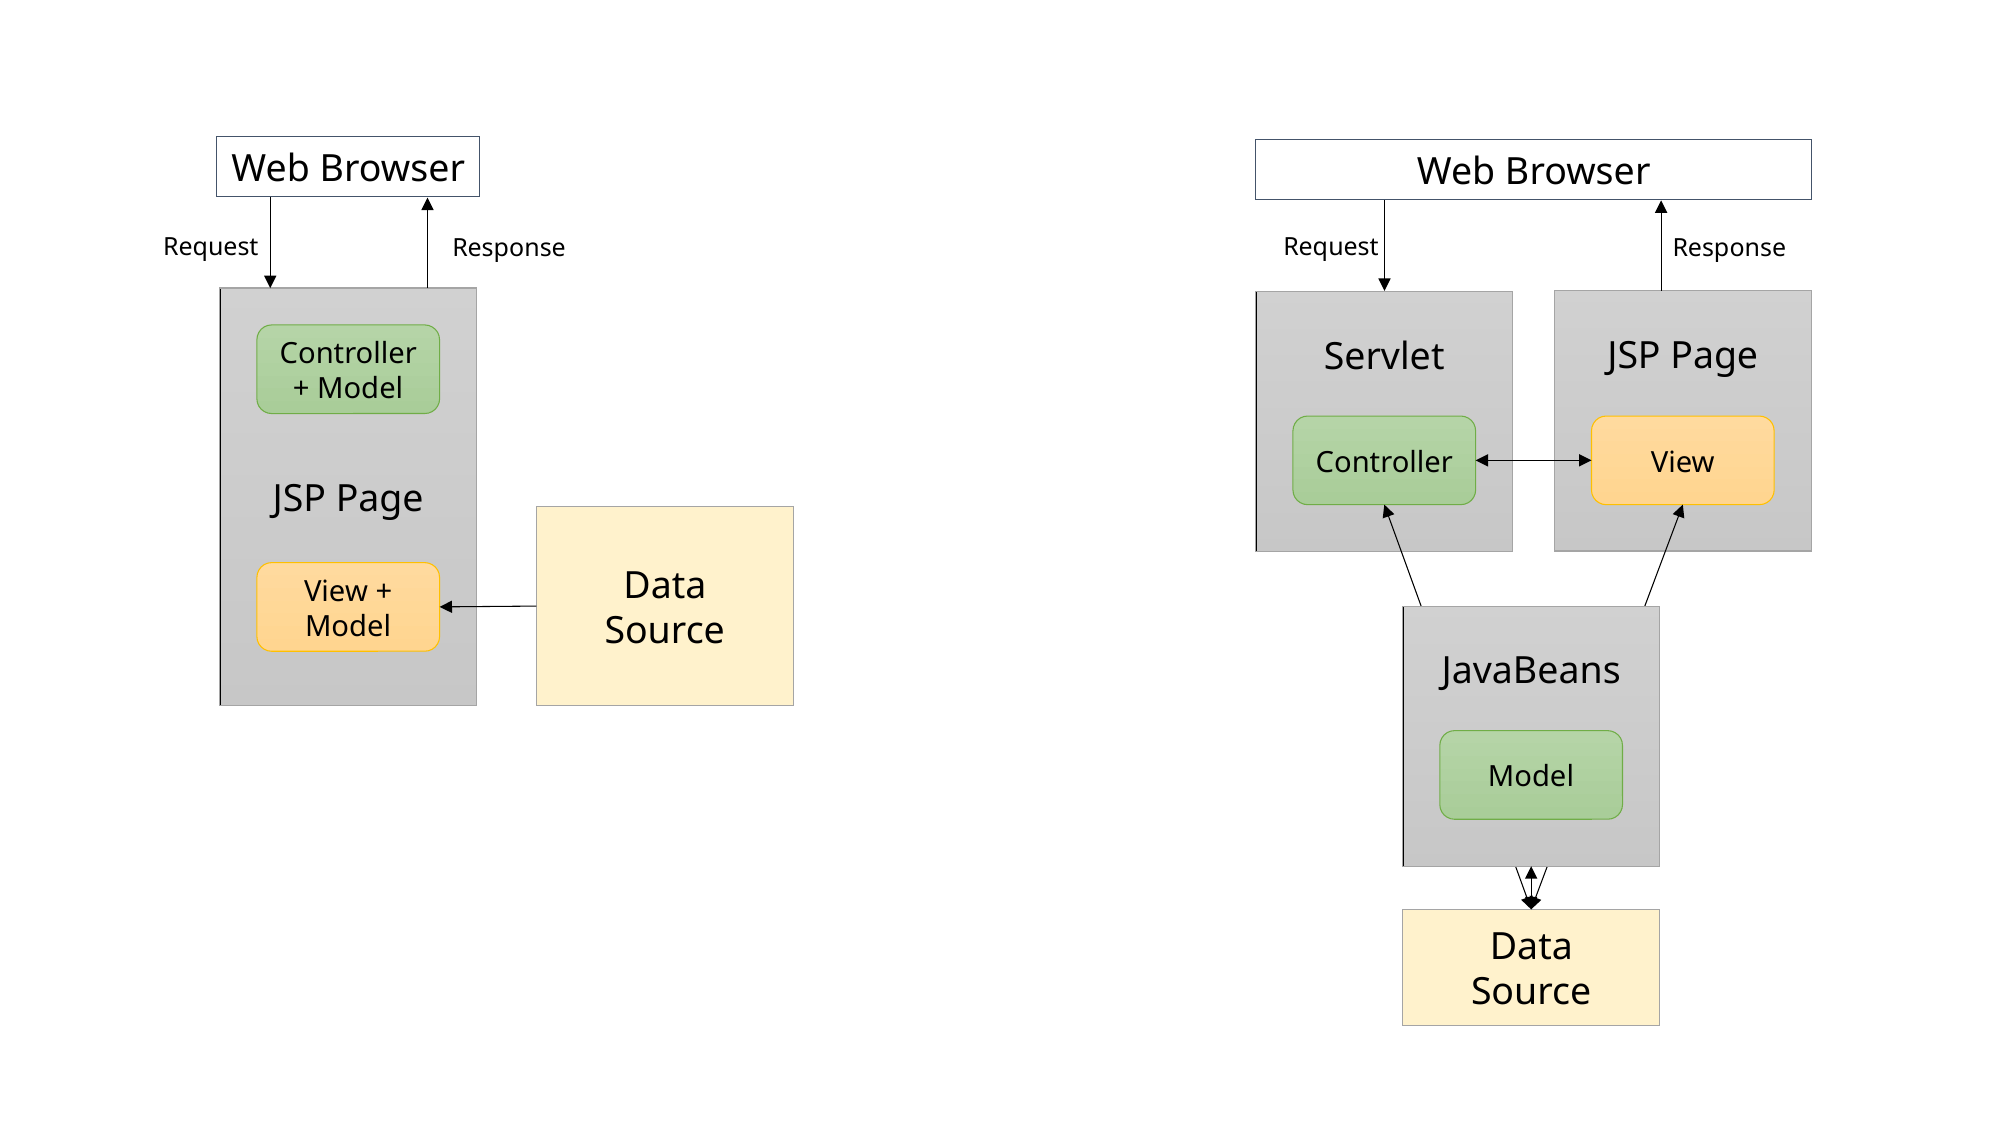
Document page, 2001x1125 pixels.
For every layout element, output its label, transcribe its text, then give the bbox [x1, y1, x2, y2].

text_box Response [1662, 224, 1801, 269]
text_box Response [437, 224, 581, 269]
text_box Model [1439, 730, 1624, 820]
text_box Data Source [536, 506, 794, 706]
text_box Data Source [1402, 909, 1660, 1026]
text_box View + Model [256, 562, 441, 652]
text_box Servlet [1255, 291, 1513, 552]
text_box Request [1385, 222, 1394, 268]
text_box View [1590, 415, 1775, 506]
text_box Controller [1292, 415, 1477, 506]
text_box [1384, 504, 1533, 605]
text_box JSP Page [219, 287, 477, 706]
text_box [1533, 504, 1683, 605]
text_box JavaBeans [1402, 606, 1660, 867]
text_box Web Browser [216, 136, 480, 197]
text_box Request [148, 223, 270, 269]
text_box Request [1268, 222, 1384, 268]
text_box JSP Page [1554, 290, 1812, 552]
text_box Web Browser [1255, 139, 1812, 200]
text_box Response [1657, 224, 1661, 269]
text_box Controller + Model [256, 324, 441, 415]
